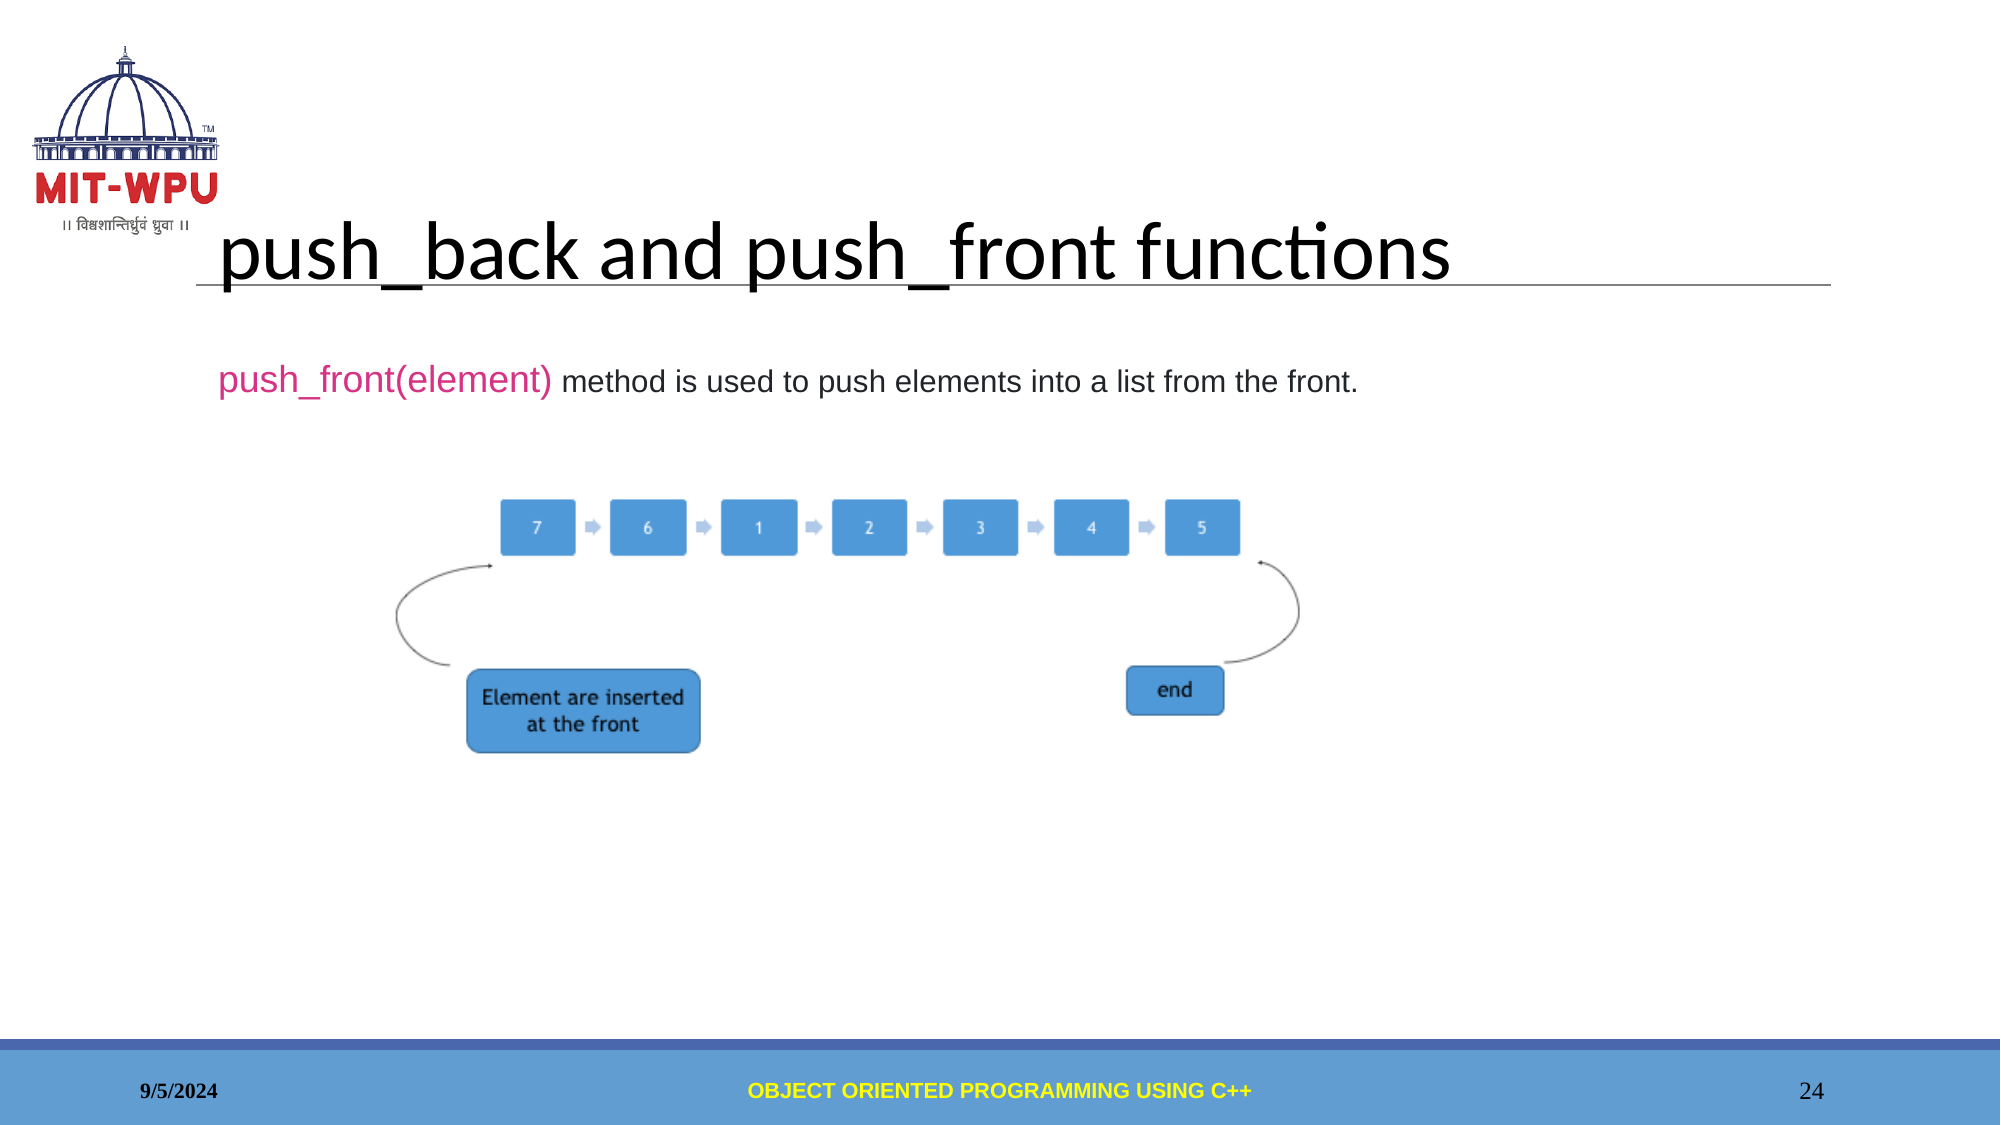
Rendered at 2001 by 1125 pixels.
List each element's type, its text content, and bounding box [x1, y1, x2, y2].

picture [31, 46, 241, 236]
text_box push_front(element) method is used to push elements into a list from the front. [203, 347, 1625, 408]
picture [318, 484, 1365, 811]
footer OBJECT ORIENTED PROGRAMMING USING C++ [604, 1059, 1396, 1120]
text_box push_back and push_front functions [203, 189, 1480, 305]
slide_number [125, 1059, 575, 1120]
slide_number ‹#› [1624, 1059, 1840, 1120]
